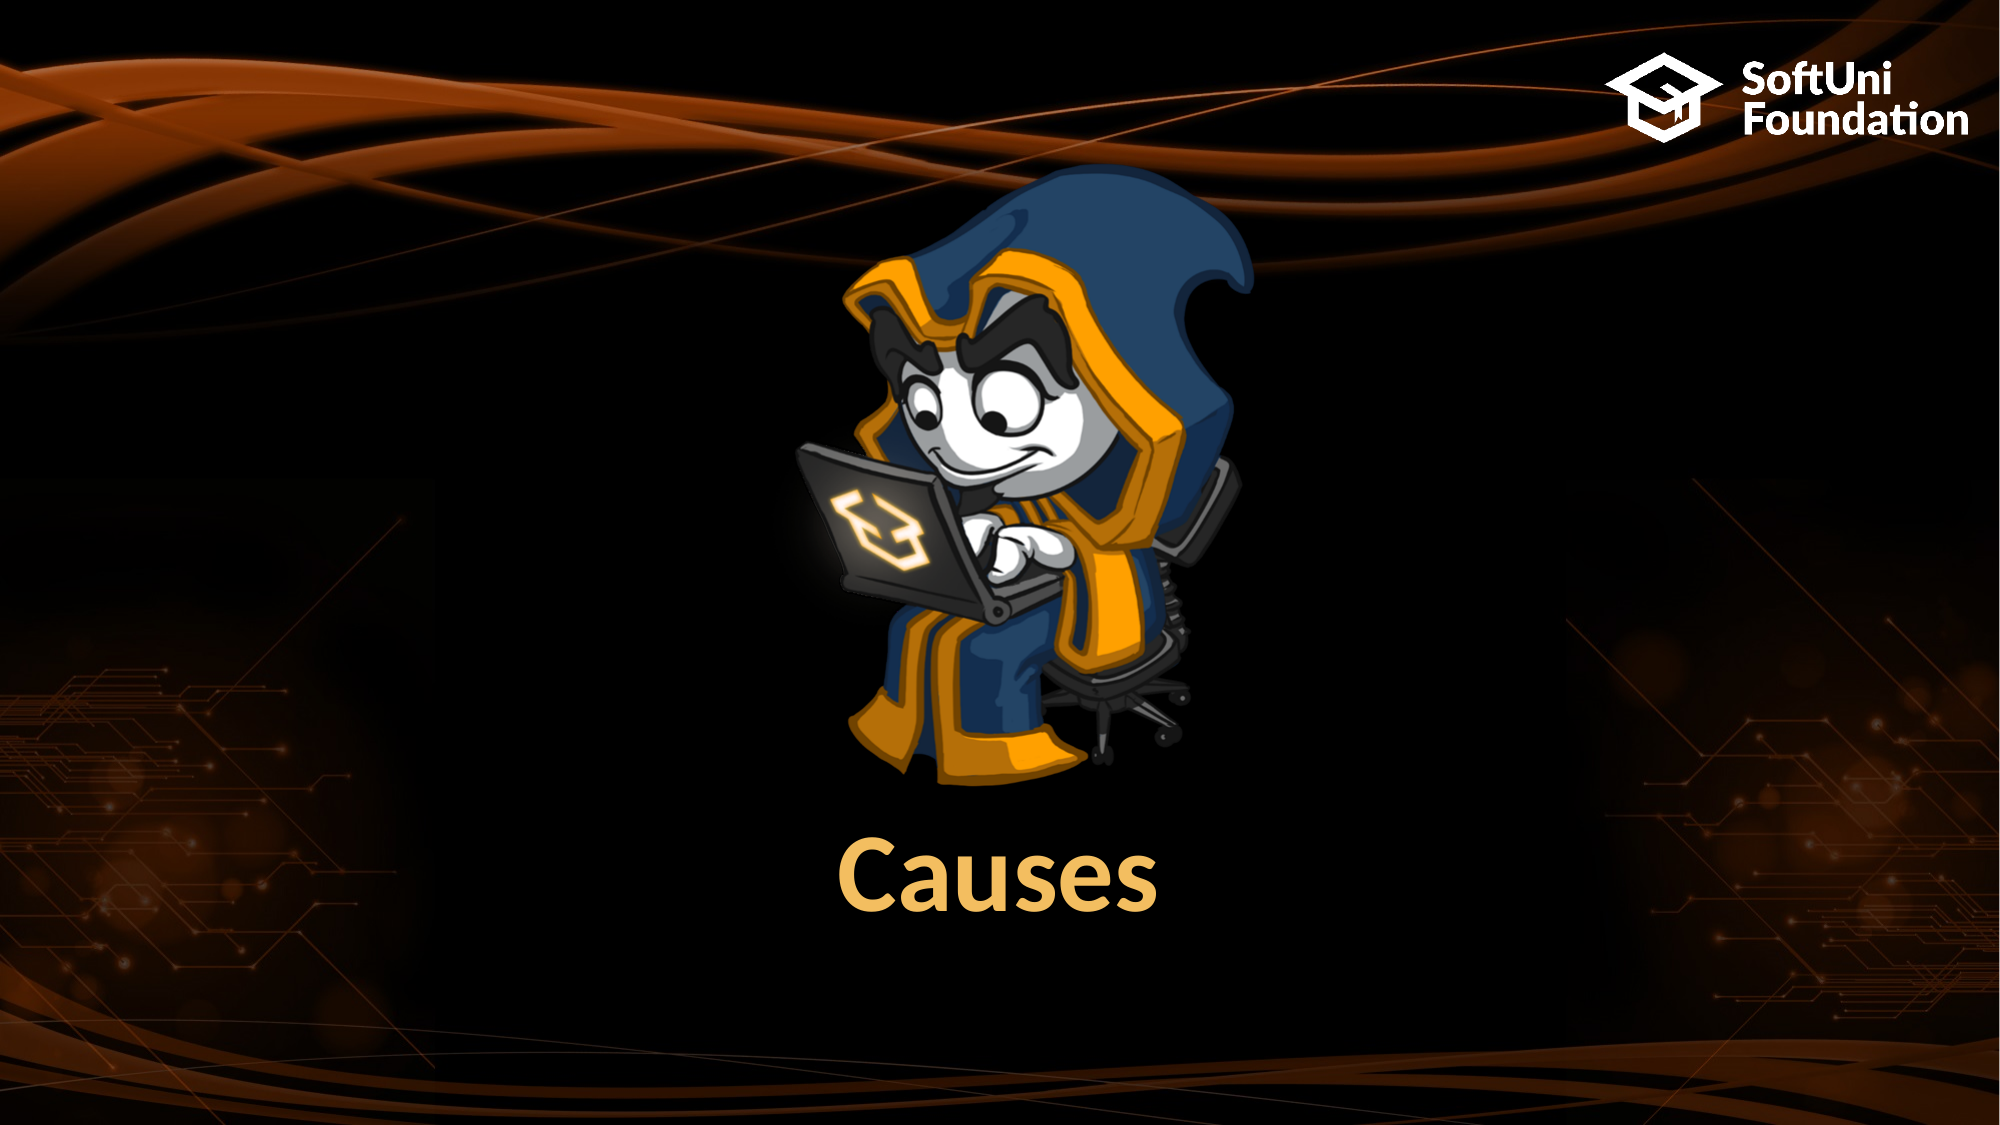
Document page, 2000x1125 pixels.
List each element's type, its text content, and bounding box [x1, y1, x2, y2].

title Causes [192, 813, 1806, 941]
picture [0, 0, 2000, 1125]
